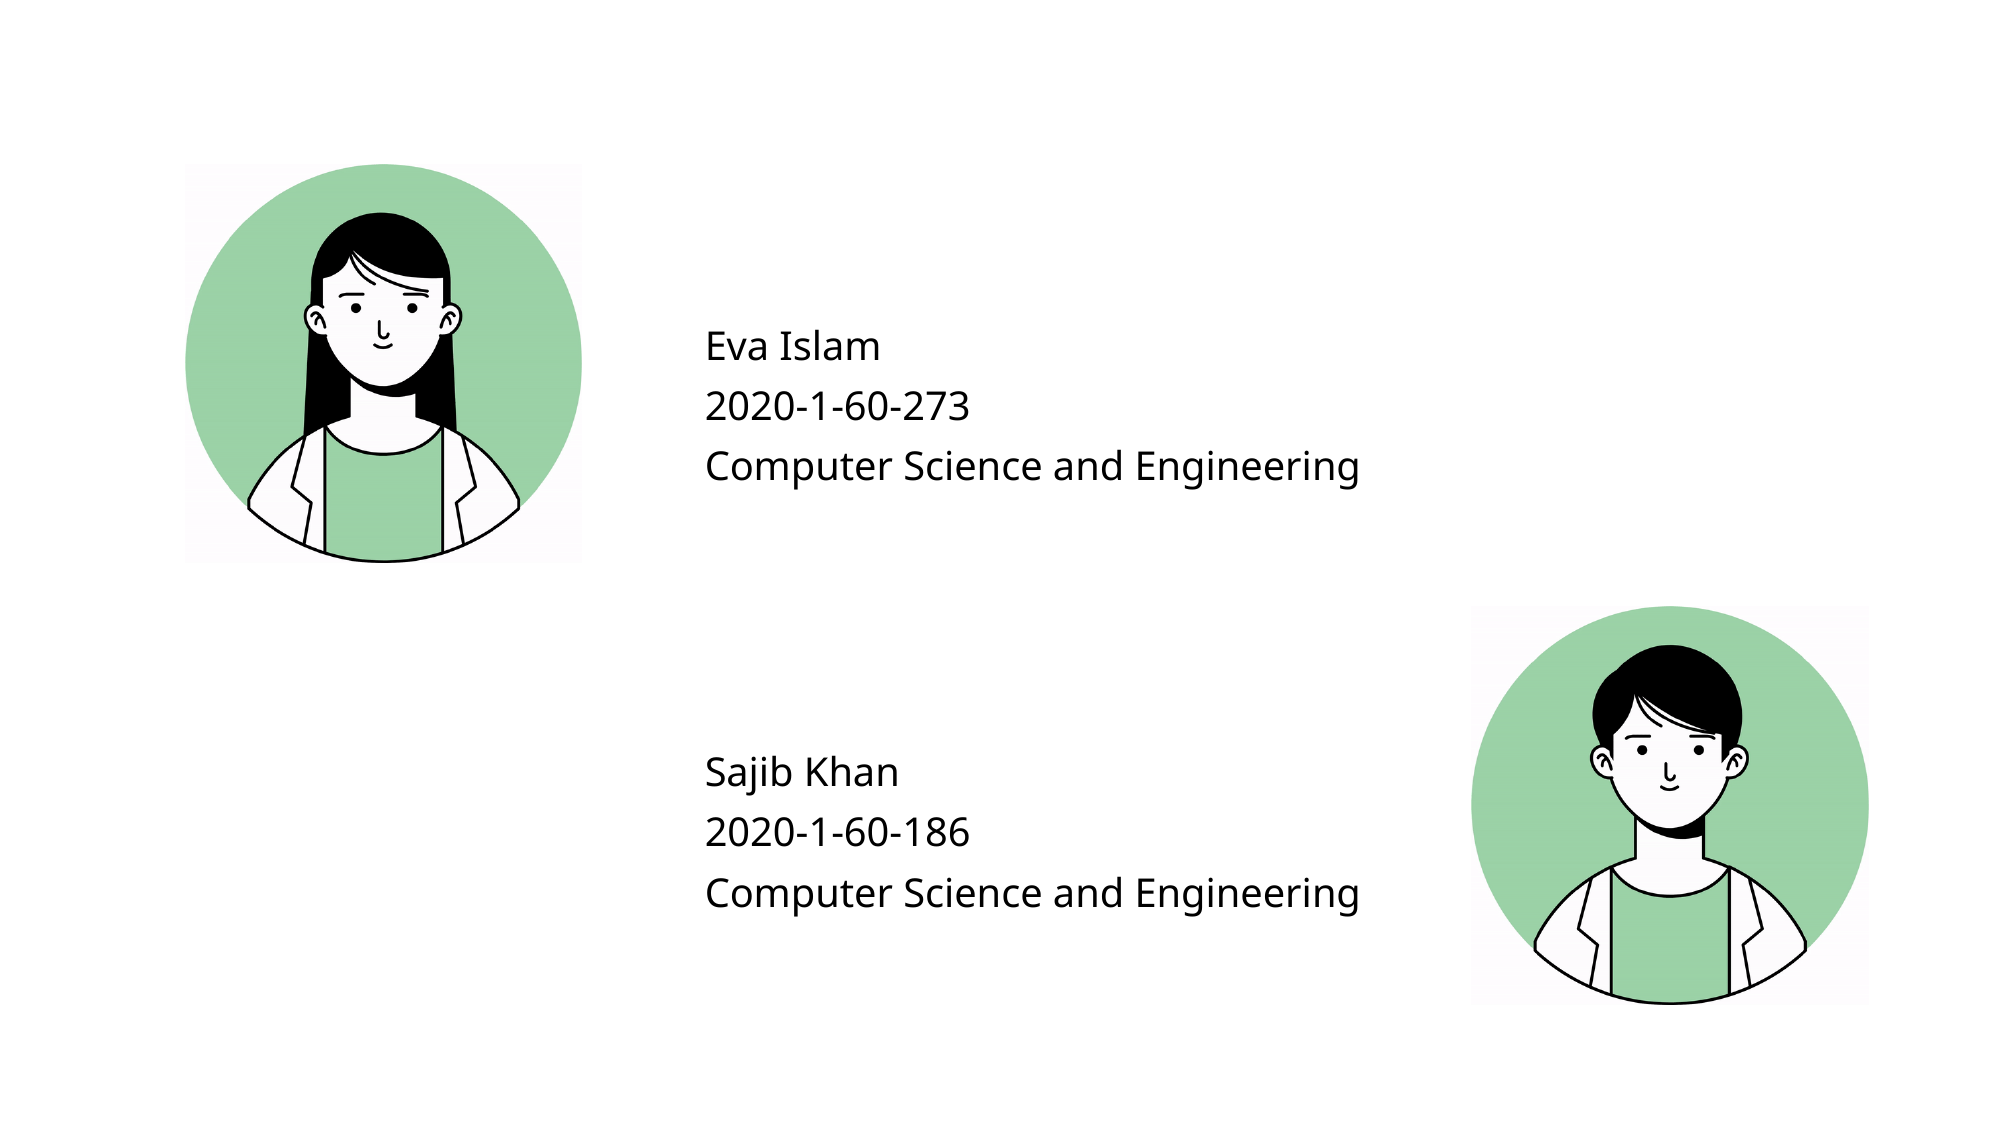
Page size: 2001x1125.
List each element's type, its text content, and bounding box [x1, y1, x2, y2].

picture [1471, 606, 1869, 1005]
picture [185, 164, 582, 563]
text_box Sajib Khan 2020-1-60-186 Computer Science and Engineering [690, 739, 1471, 923]
text_box Eva Islam 2020-1-60-273 Computer Science and Engineering [690, 312, 1472, 496]
